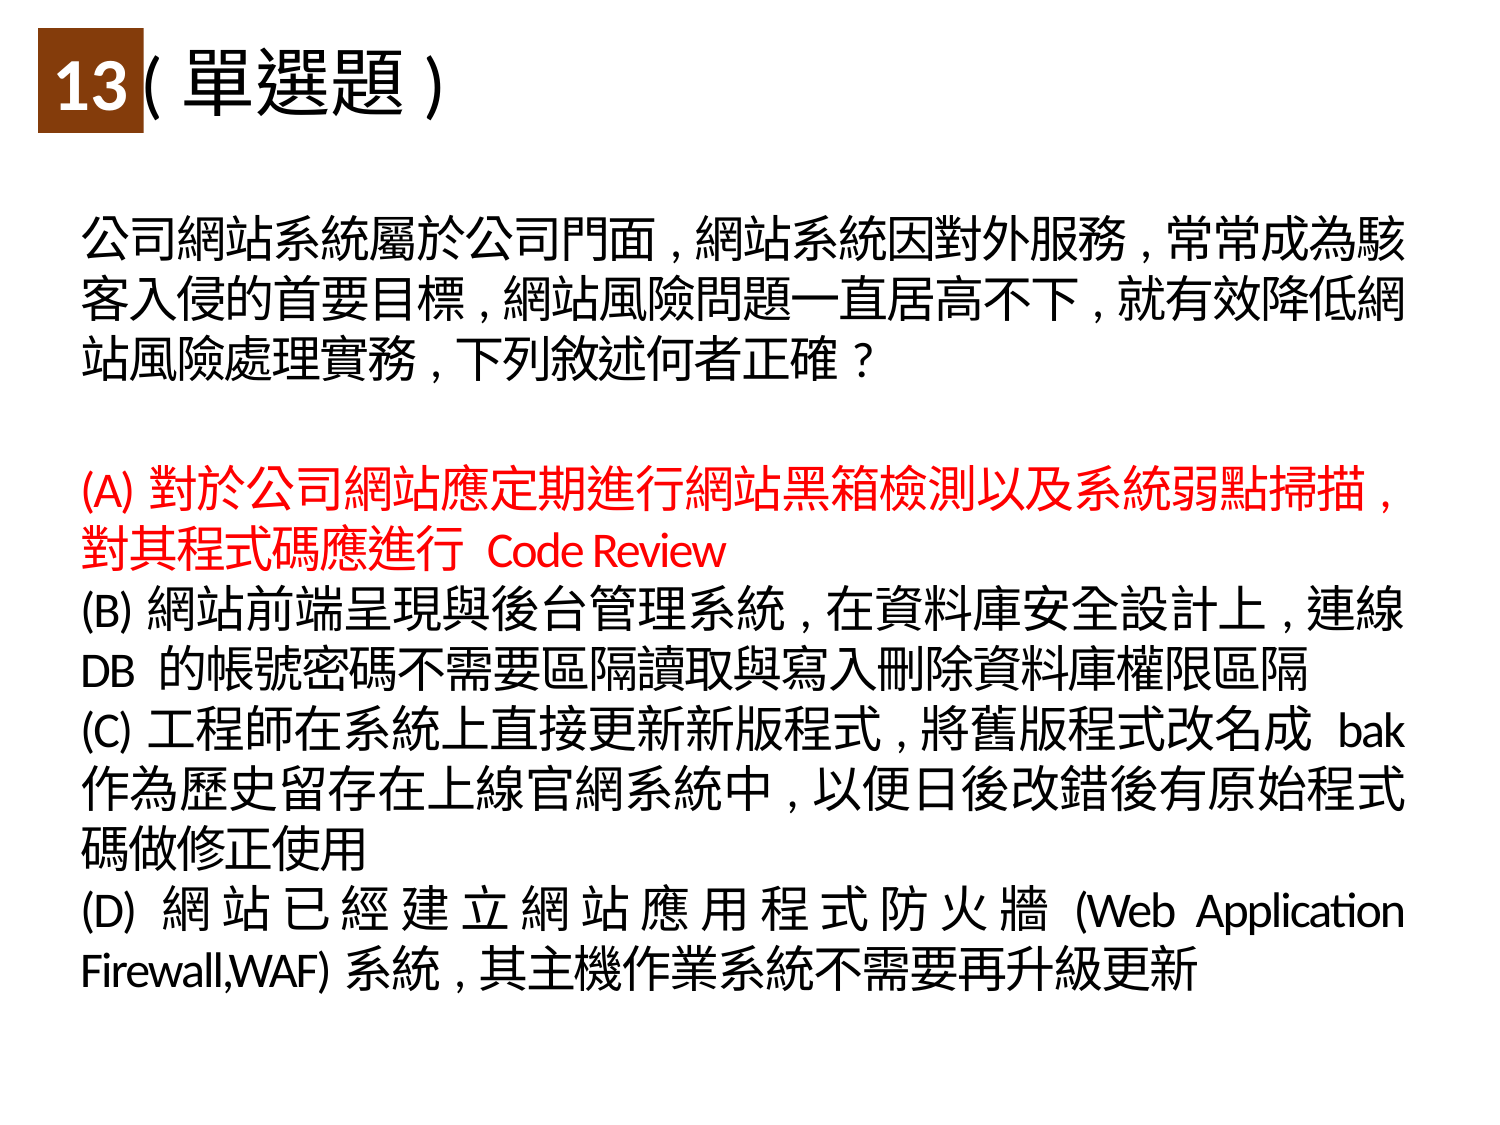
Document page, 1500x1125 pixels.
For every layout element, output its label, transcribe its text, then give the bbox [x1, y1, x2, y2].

text_box 公司網站系統屬於公司門面,網站系統因對外服務,常常成為駭客入侵的首要目標,網站風險問題一直居高不下,就有效降低網站風險處理實務,下列敘述何者正確? (A)對於公司網站應定期進行網站黑箱檢測以及系統弱點掃描,對其程式碼應進行 Code Review (B)網站前端呈現與後台管理系統,在資料庫安全設計上,連線 DB 的帳號密碼不需要區隔讀取與寫入刪除資料庫權限區隔 (C)工程師在系統上直接更新新版程式,將舊版程式改名成 bak 作為歷史留存在上線官網系統中,以便日後改錯後有原始程式碼做修正使用 (D)網站已經建立網站應用程式防火牆(Web Application Firewall,WAF)系統,其主機作業系統不需要再升級更新 [65, 200, 1419, 1005]
text_box (單選題) [125, 28, 461, 133]
text_box 13 [38, 28, 125, 133]
